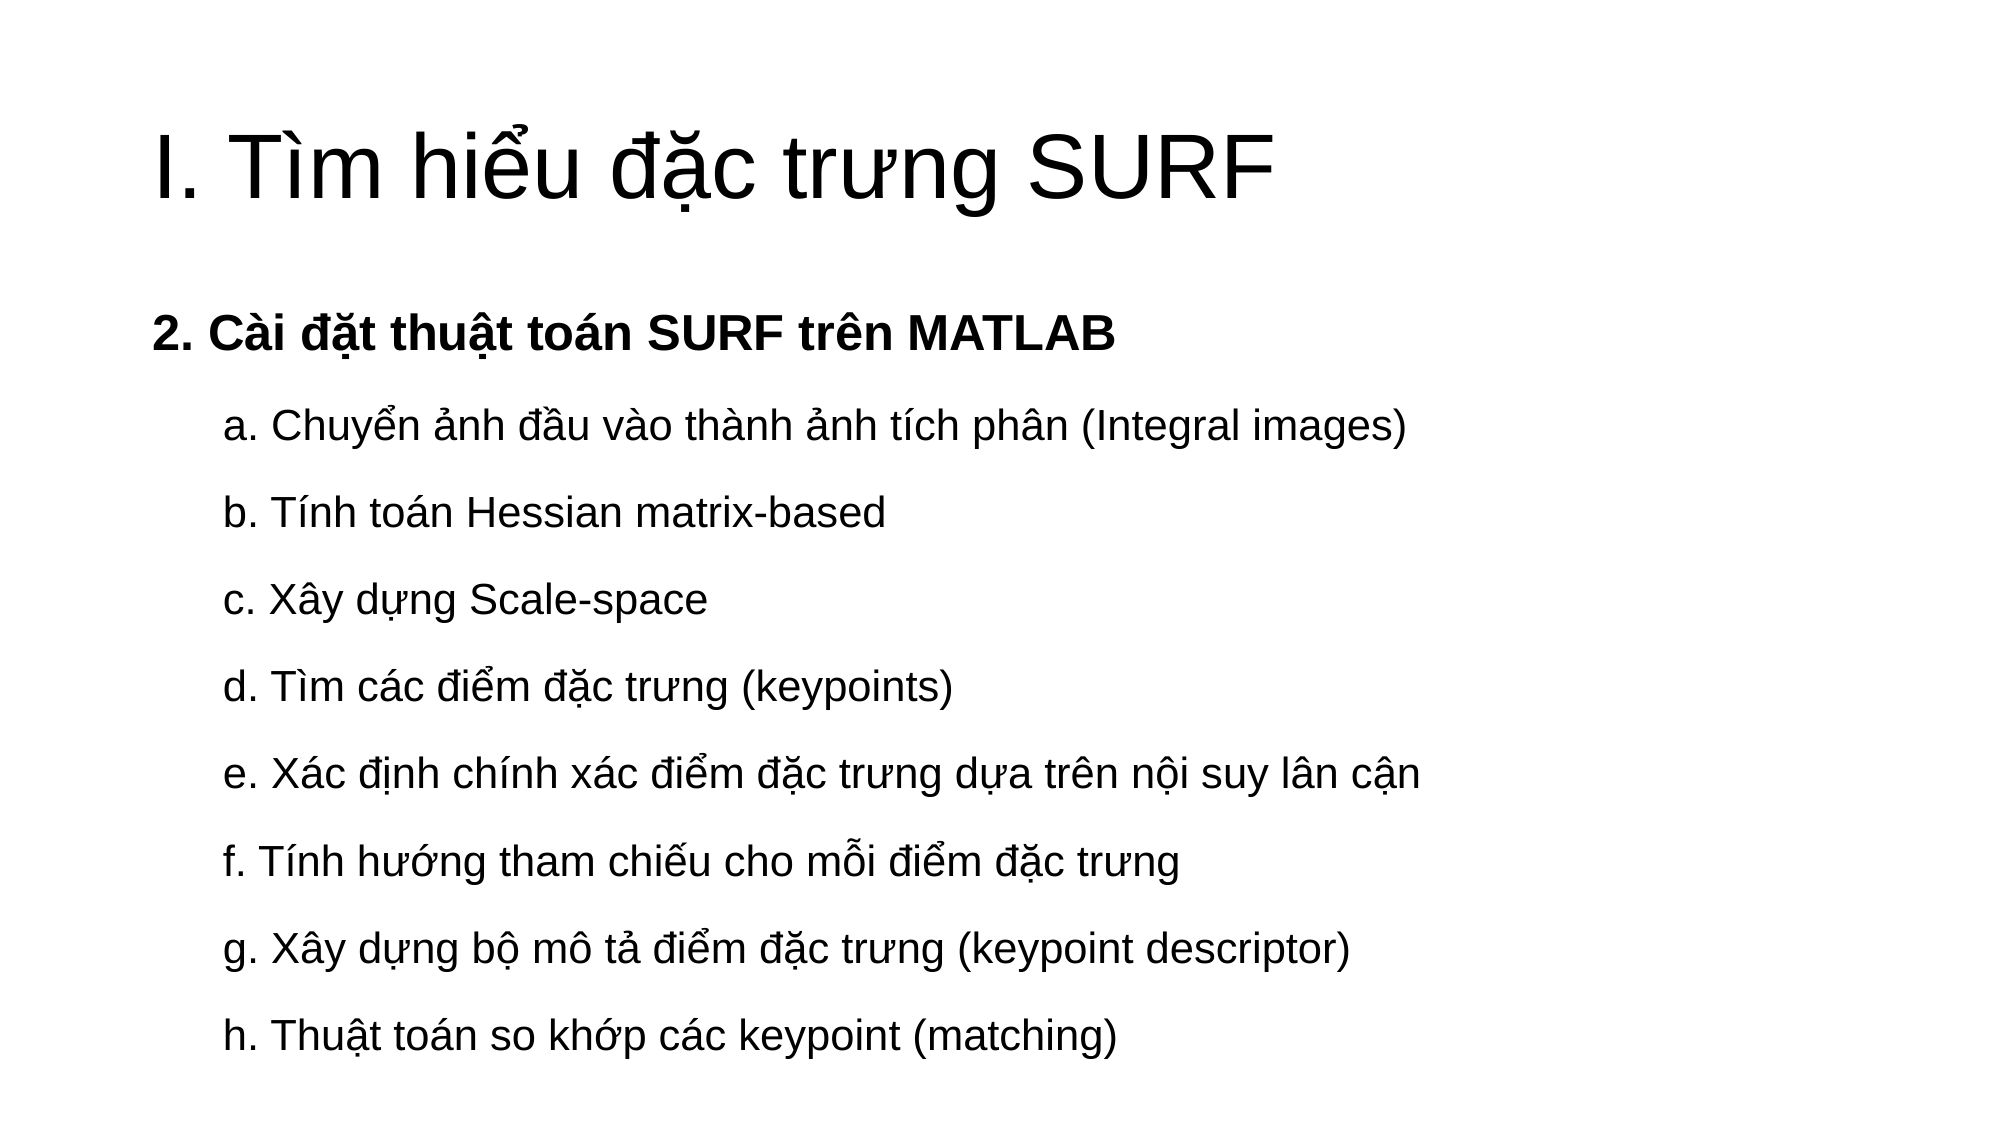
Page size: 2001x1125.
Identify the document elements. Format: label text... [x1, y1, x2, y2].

text_box I. Tìm hiểu đặc trưng SURF [137, 59, 1863, 278]
text_box 2. Cài đặt thuật toán SURF trên MATLAB a. Chuyển ảnh đầu vào thành ảnh tích phân (Integral images) b. Tính toán Hessian matrix-based c. Xây dựng Scale-space d. Tìm các điểm đặc trưng (keypoints) e. Xác định chính xác điểm đặc trưng dựa trên nội suy lân cận f. Tính hướng tham chiếu cho mỗi điểm đặc trưng g. Xây dựng bộ mô tả điểm đặc trưng (keypoint descriptor) h. Thuật toán so khớp các keypoint (matching) [137, 299, 1966, 1070]
